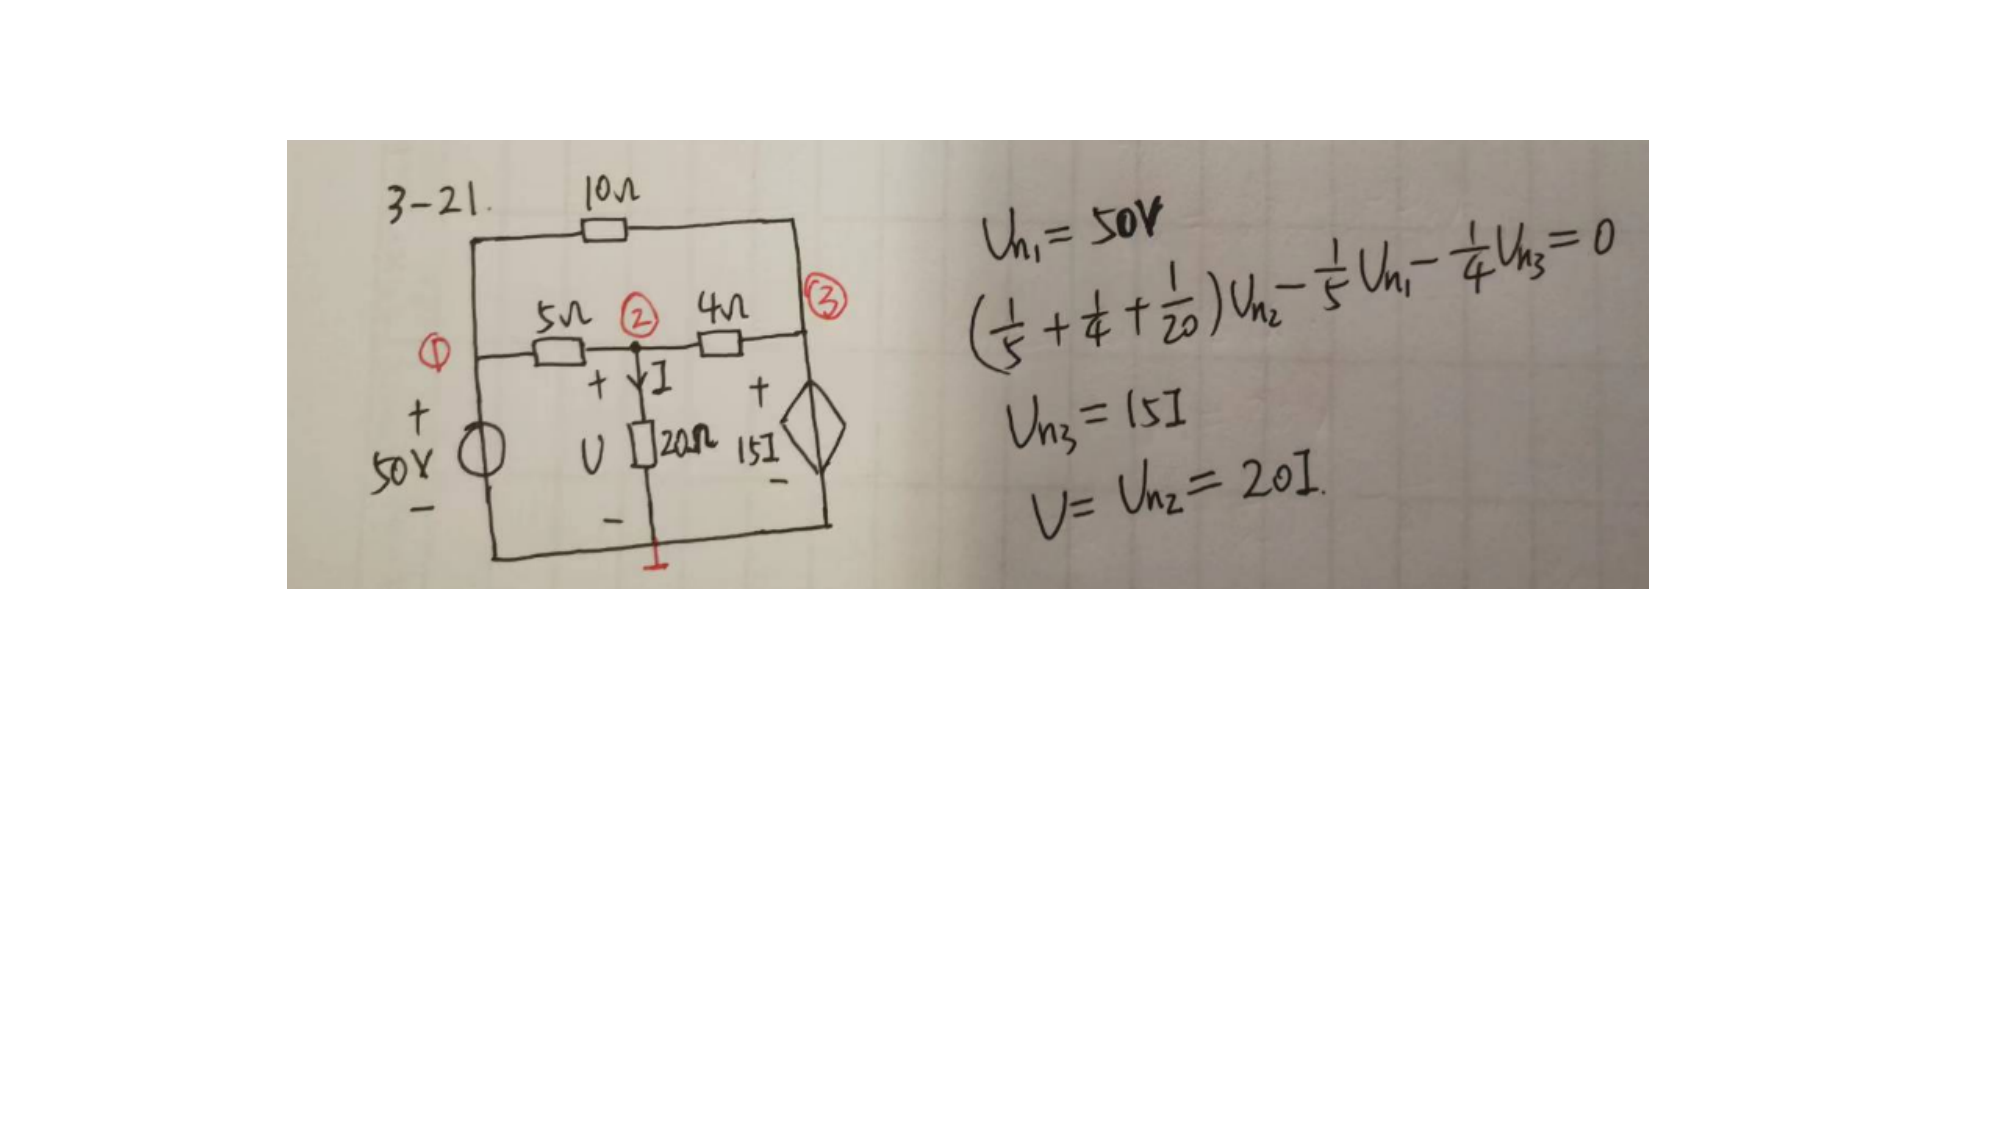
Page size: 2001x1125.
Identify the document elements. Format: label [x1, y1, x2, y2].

picture [287, 140, 1649, 589]
